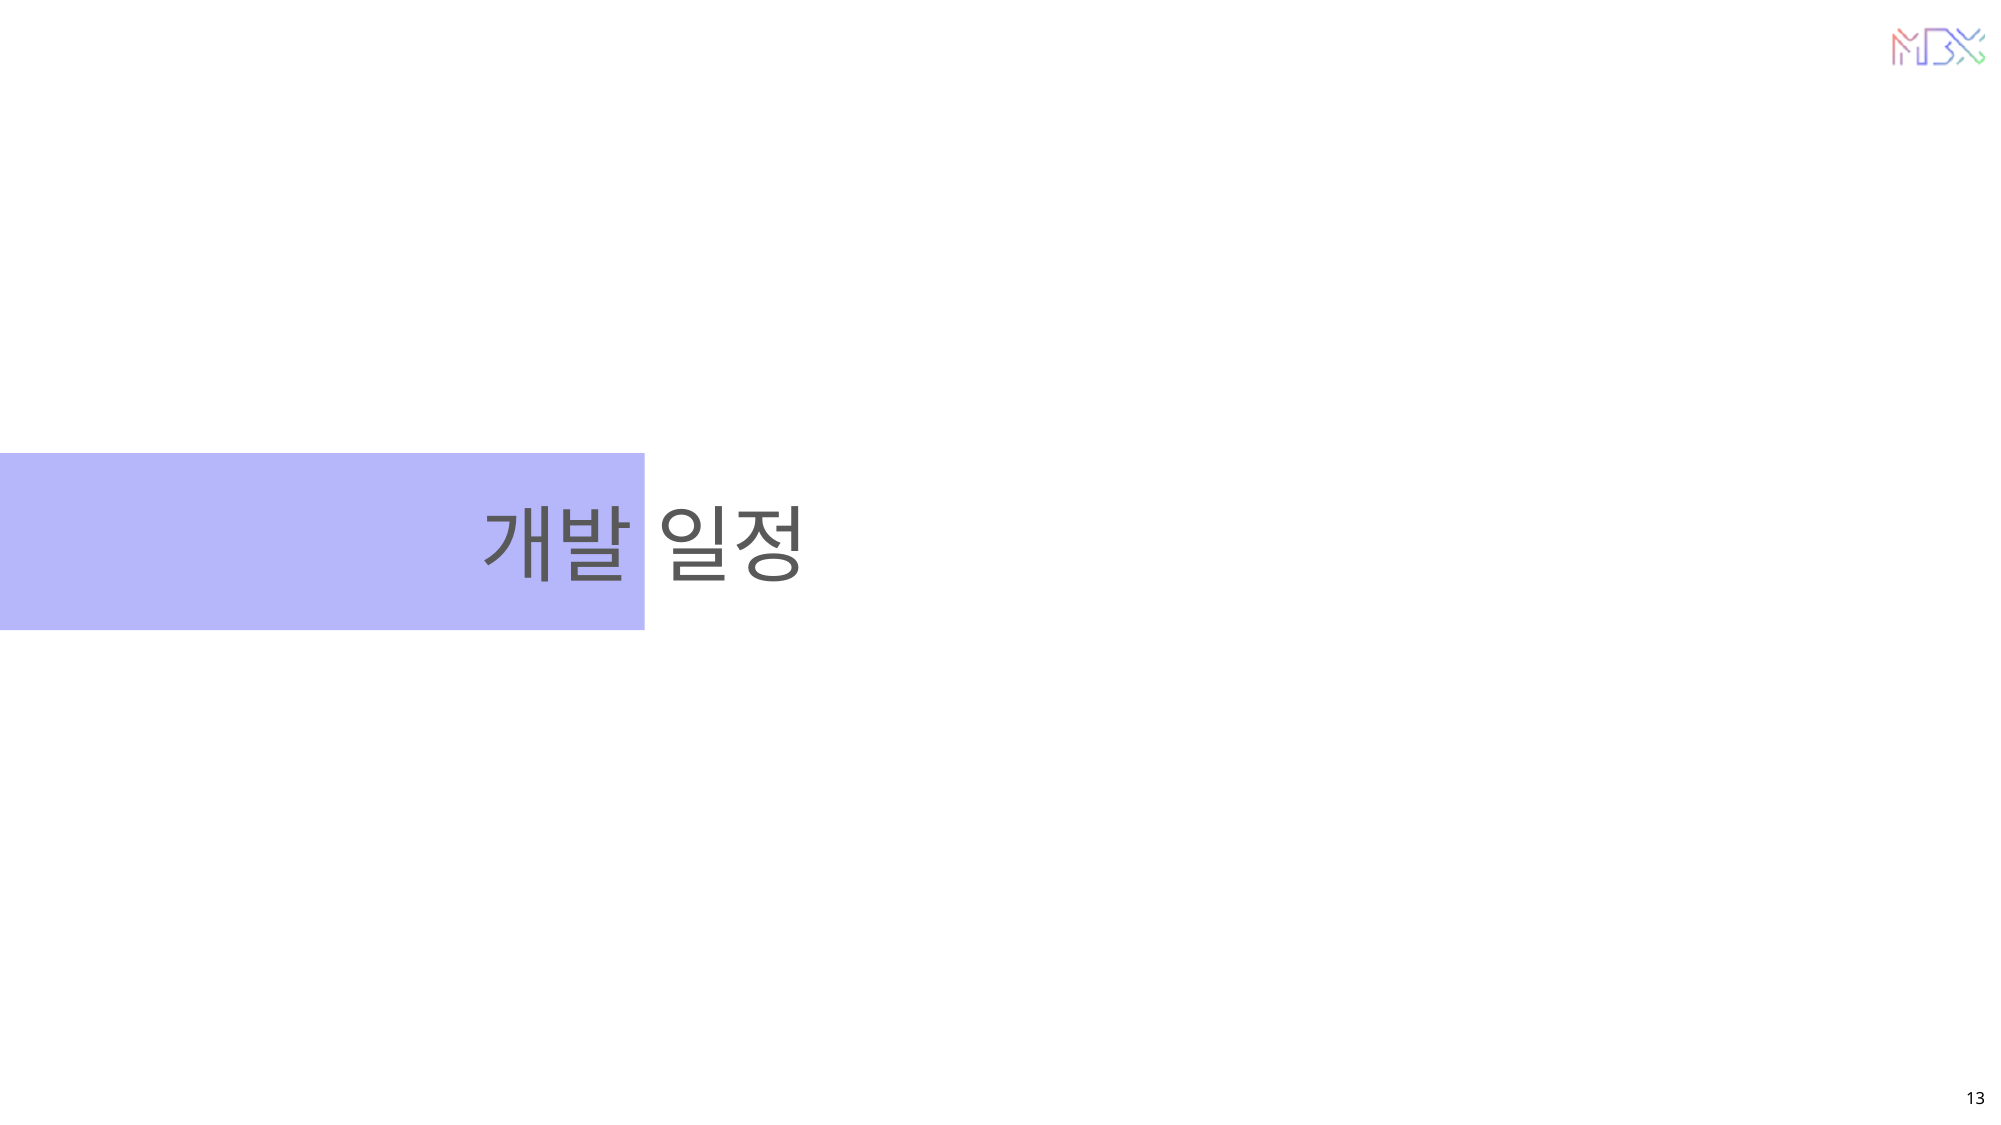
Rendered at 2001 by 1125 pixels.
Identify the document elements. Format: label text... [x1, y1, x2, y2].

text_box 개발 일정 [465, 484, 825, 599]
slide_number 13 [1550, 1058, 2000, 1119]
picture [1889, 16, 2000, 80]
